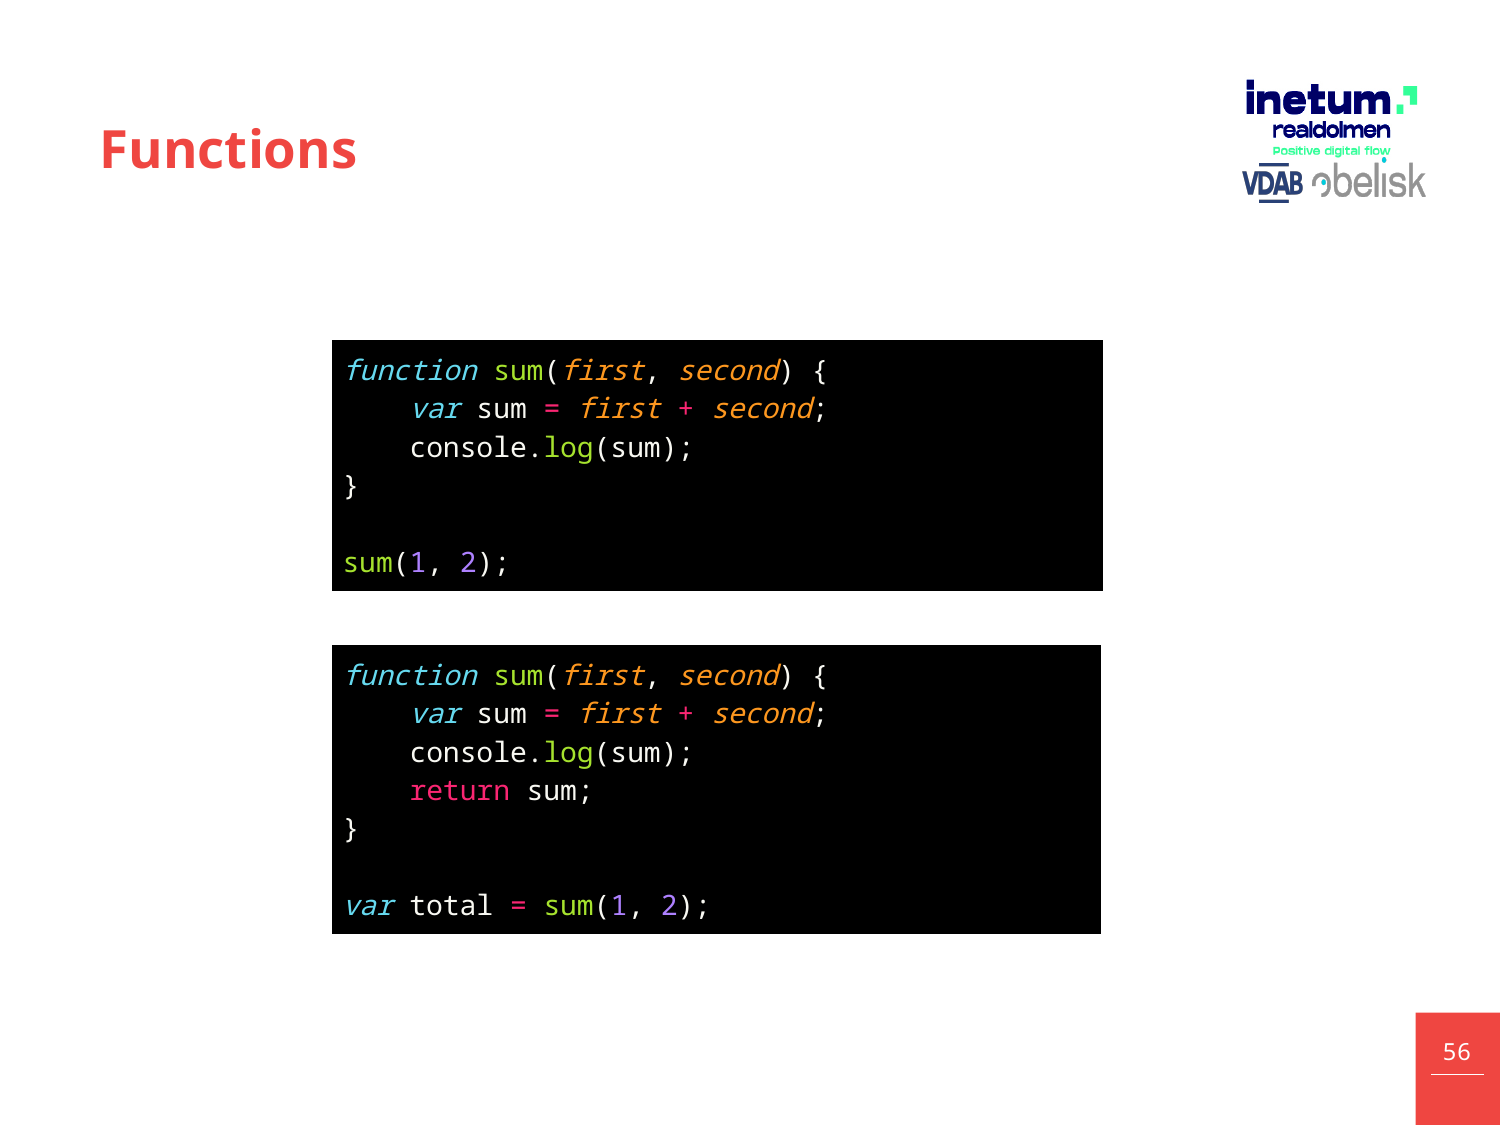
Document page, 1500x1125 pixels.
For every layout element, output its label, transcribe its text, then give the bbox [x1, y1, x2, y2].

title Functions [83, 114, 1229, 181]
table_header function sum(first, second) { var sum = first + second; console.log(sum); } sum(1, 2); [332, 340, 1103, 591]
picture [1233, 52, 1431, 203]
table_header function sum(first, second) { var sum = first + second; console.log(sum); return sum; } var total = sum(1, 2); [332, 645, 1101, 934]
